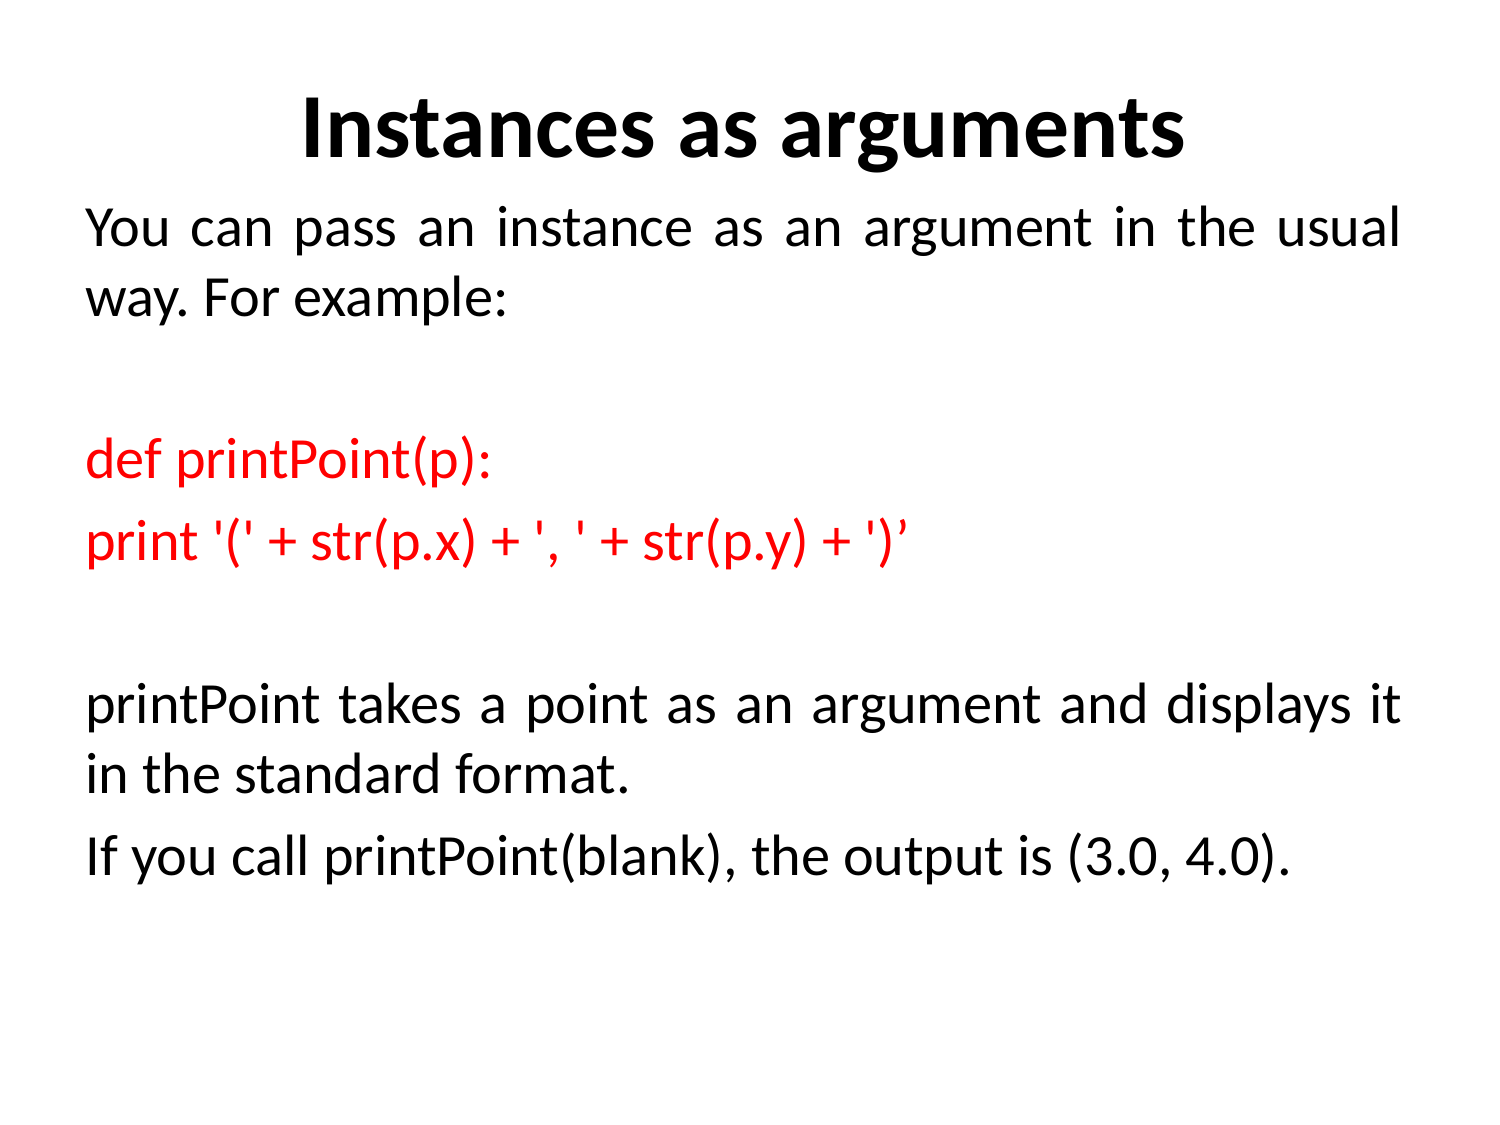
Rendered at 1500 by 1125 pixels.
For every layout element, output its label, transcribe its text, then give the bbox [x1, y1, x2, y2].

subtitle Instances as arguments You can pass an instance as an argument in the usual way. For example: def printPoint(p): print '(' + str(p.x) + ', ' + str(p.y) + ')’ printPoint takes a point as an argument and displays it in the standard format. If you call printPoint(blank), the output is (3.0, 4.0). [70, 58, 1418, 1055]
